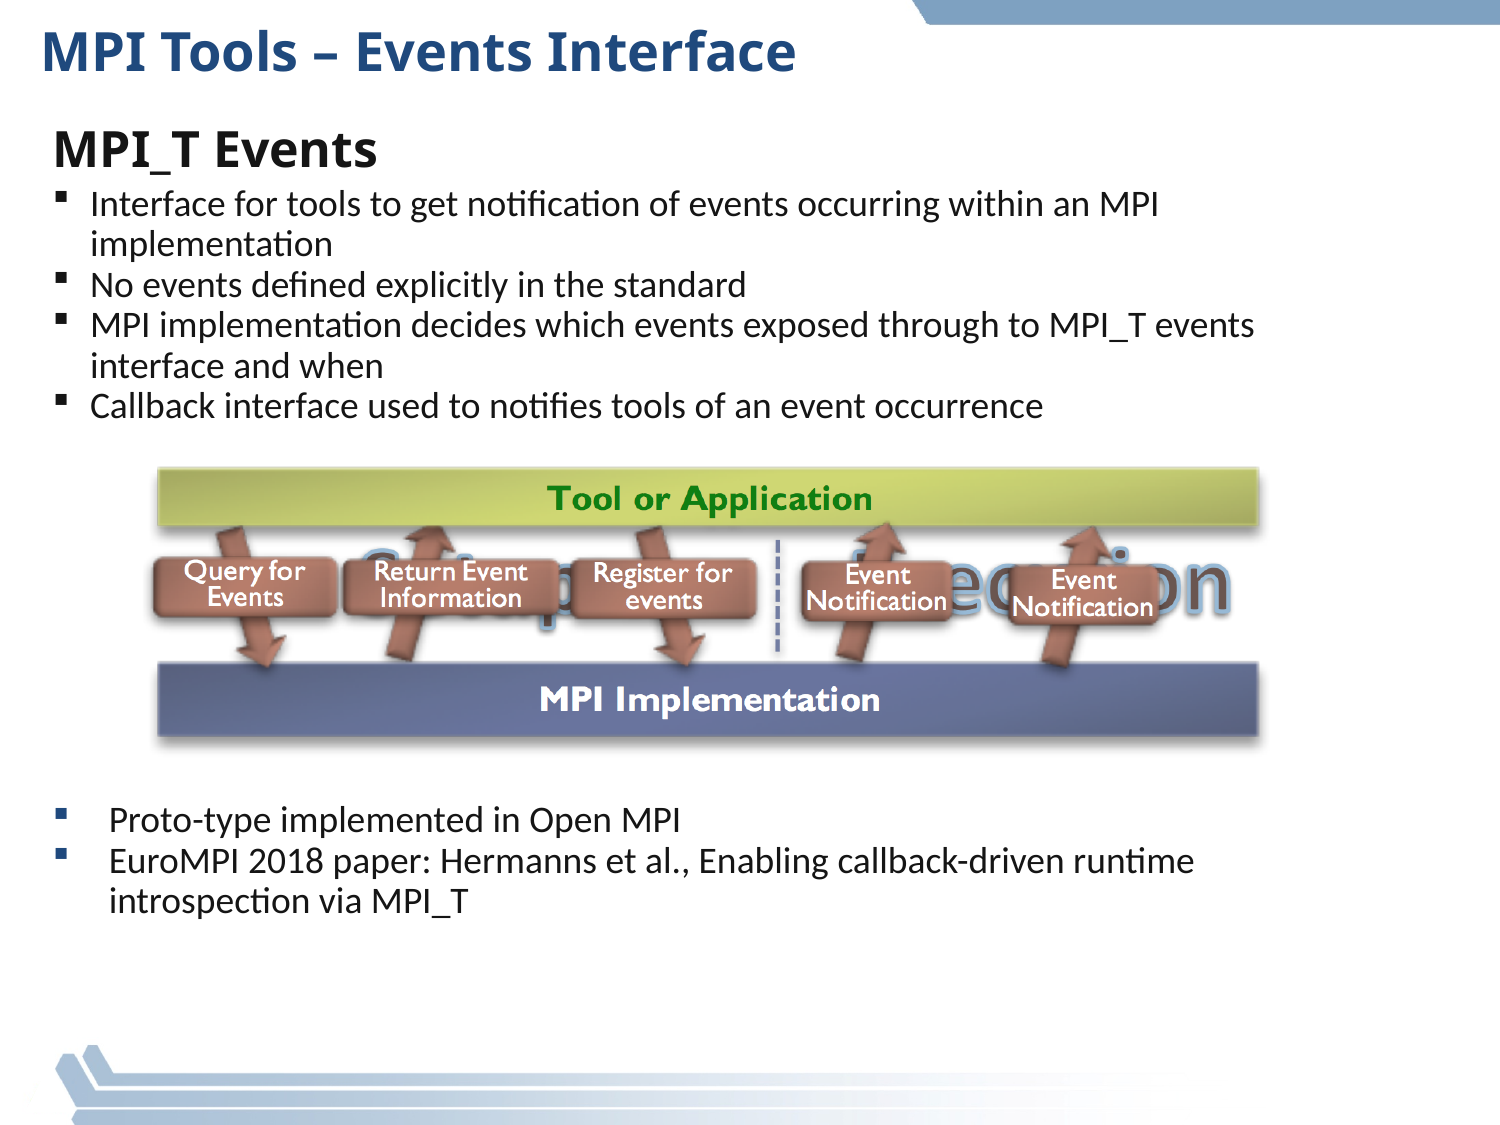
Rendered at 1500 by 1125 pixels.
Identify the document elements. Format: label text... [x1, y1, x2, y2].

picture [0, 1037, 1500, 1125]
title MPI Tools – Events Interface [25, 9, 1320, 119]
picture [115, 438, 1311, 768]
picture [0, 0, 1500, 26]
list Proto-type implemented in Open MPI EuroMPI 2018 paper: Hermanns et al., Enabling callback-driven runtime introspection via MPI_T [37, 792, 1390, 1050]
text_box MPI_T Events [37, 106, 1390, 196]
text_box Interface for tools to get notification of events occurring within an MPI implementation No events defined explicitly in the standard MPI implementation decides which events exposed through to MPI_T events interface and when Callback interface used to notifies tools of an event occurrence [37, 196, 1347, 615]
